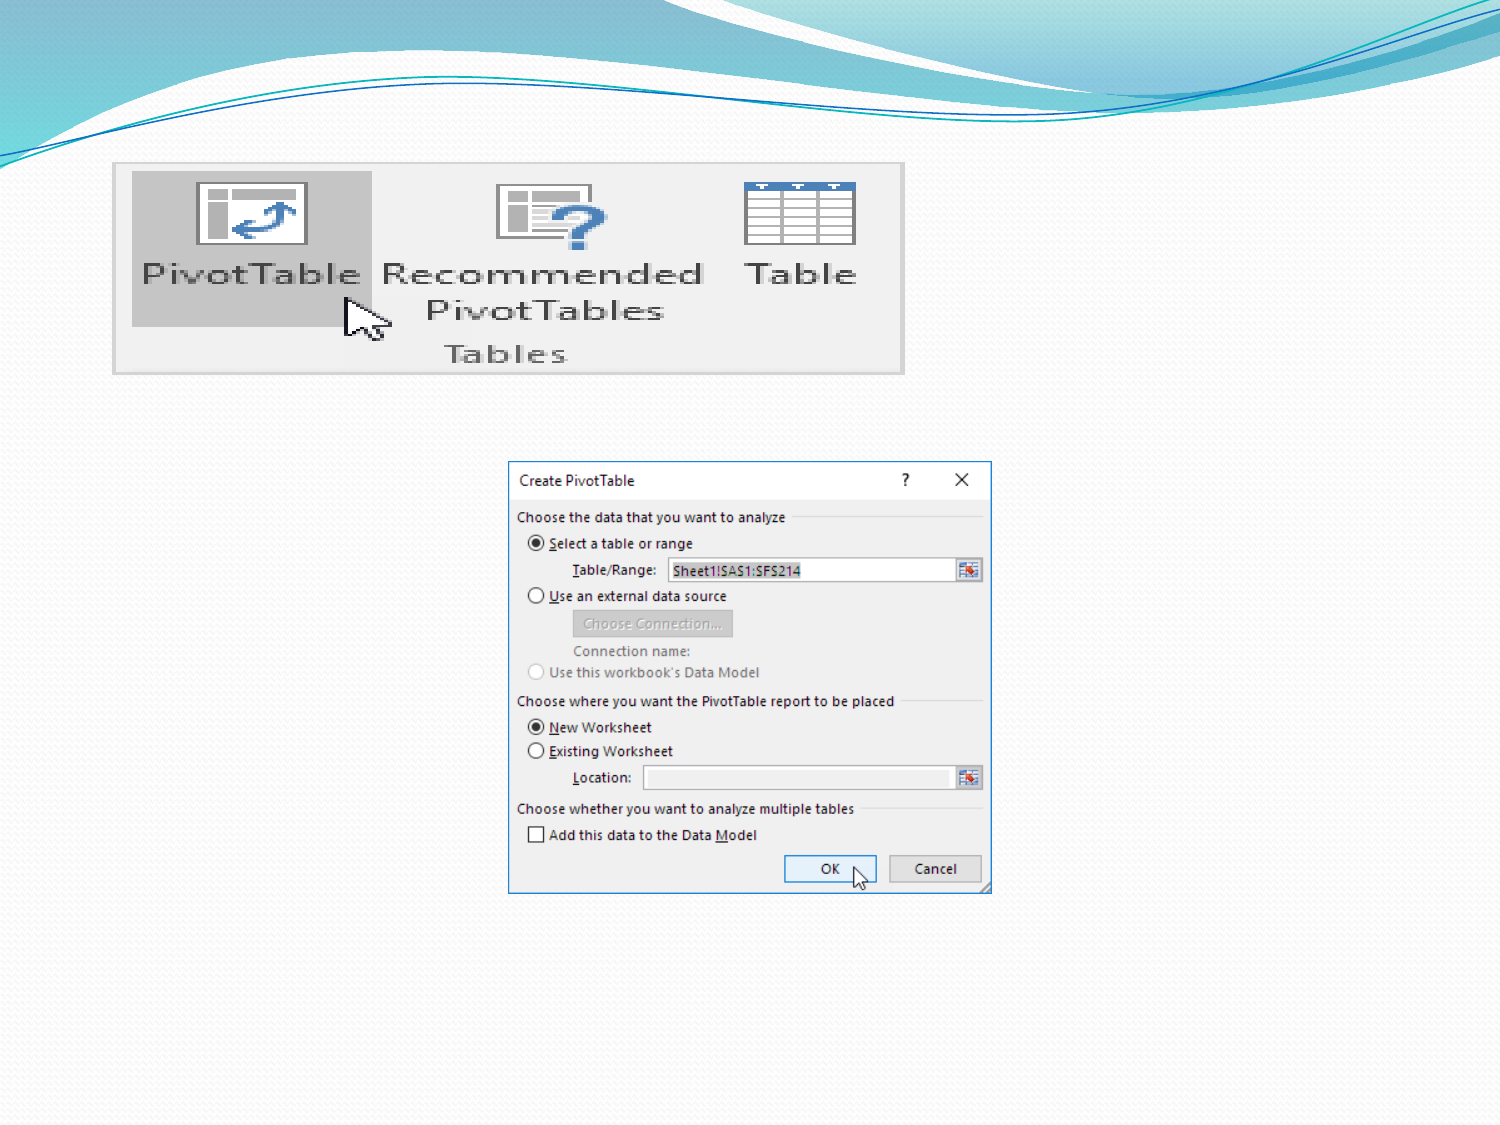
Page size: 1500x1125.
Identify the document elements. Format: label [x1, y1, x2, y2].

list [507, 460, 993, 894]
picture [112, 162, 905, 376]
